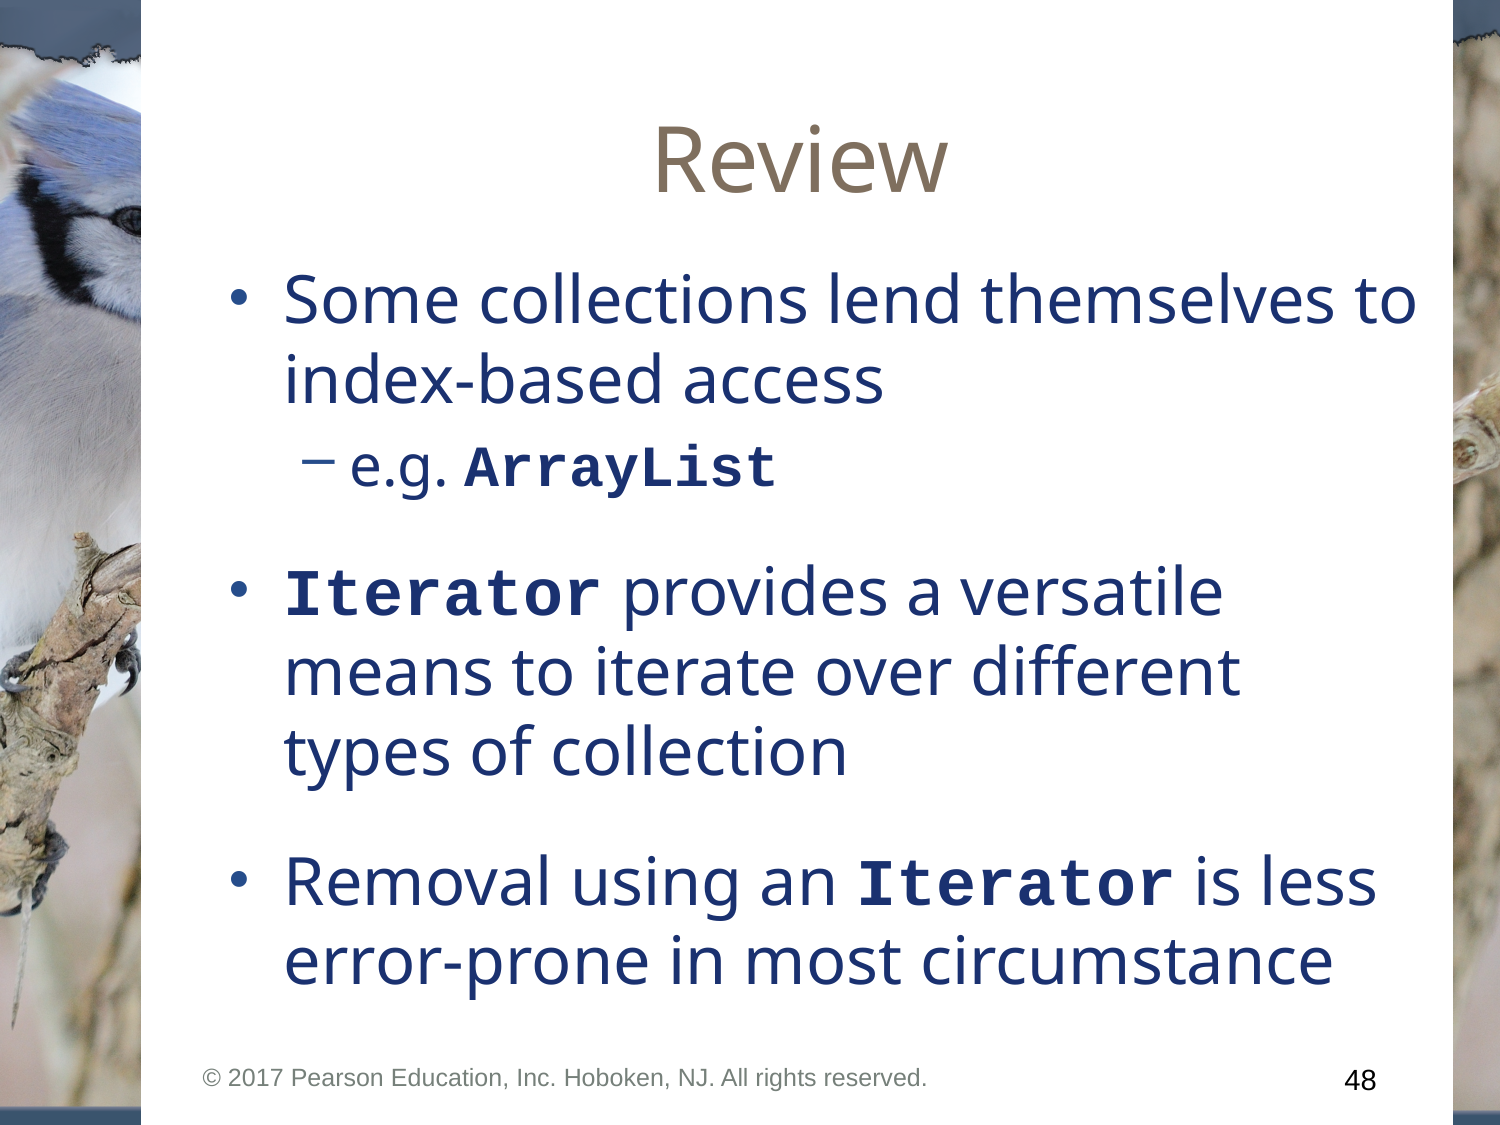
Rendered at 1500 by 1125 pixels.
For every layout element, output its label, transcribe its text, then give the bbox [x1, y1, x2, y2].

picture [0, 0, 141, 1125]
list Some collections lend themselves to index-based access e.g. ArrayList Iterator provides a versatile means to iterate over different types of collection Removal using an Iterator is less error-prone in most circumstance [212, 249, 1438, 1012]
footer © 2017 Pearson Education, Inc. Hoboken, NJ. All rights reserved. [187, 1054, 1325, 1105]
picture [1453, 0, 1500, 1125]
title Review [162, 62, 1438, 250]
